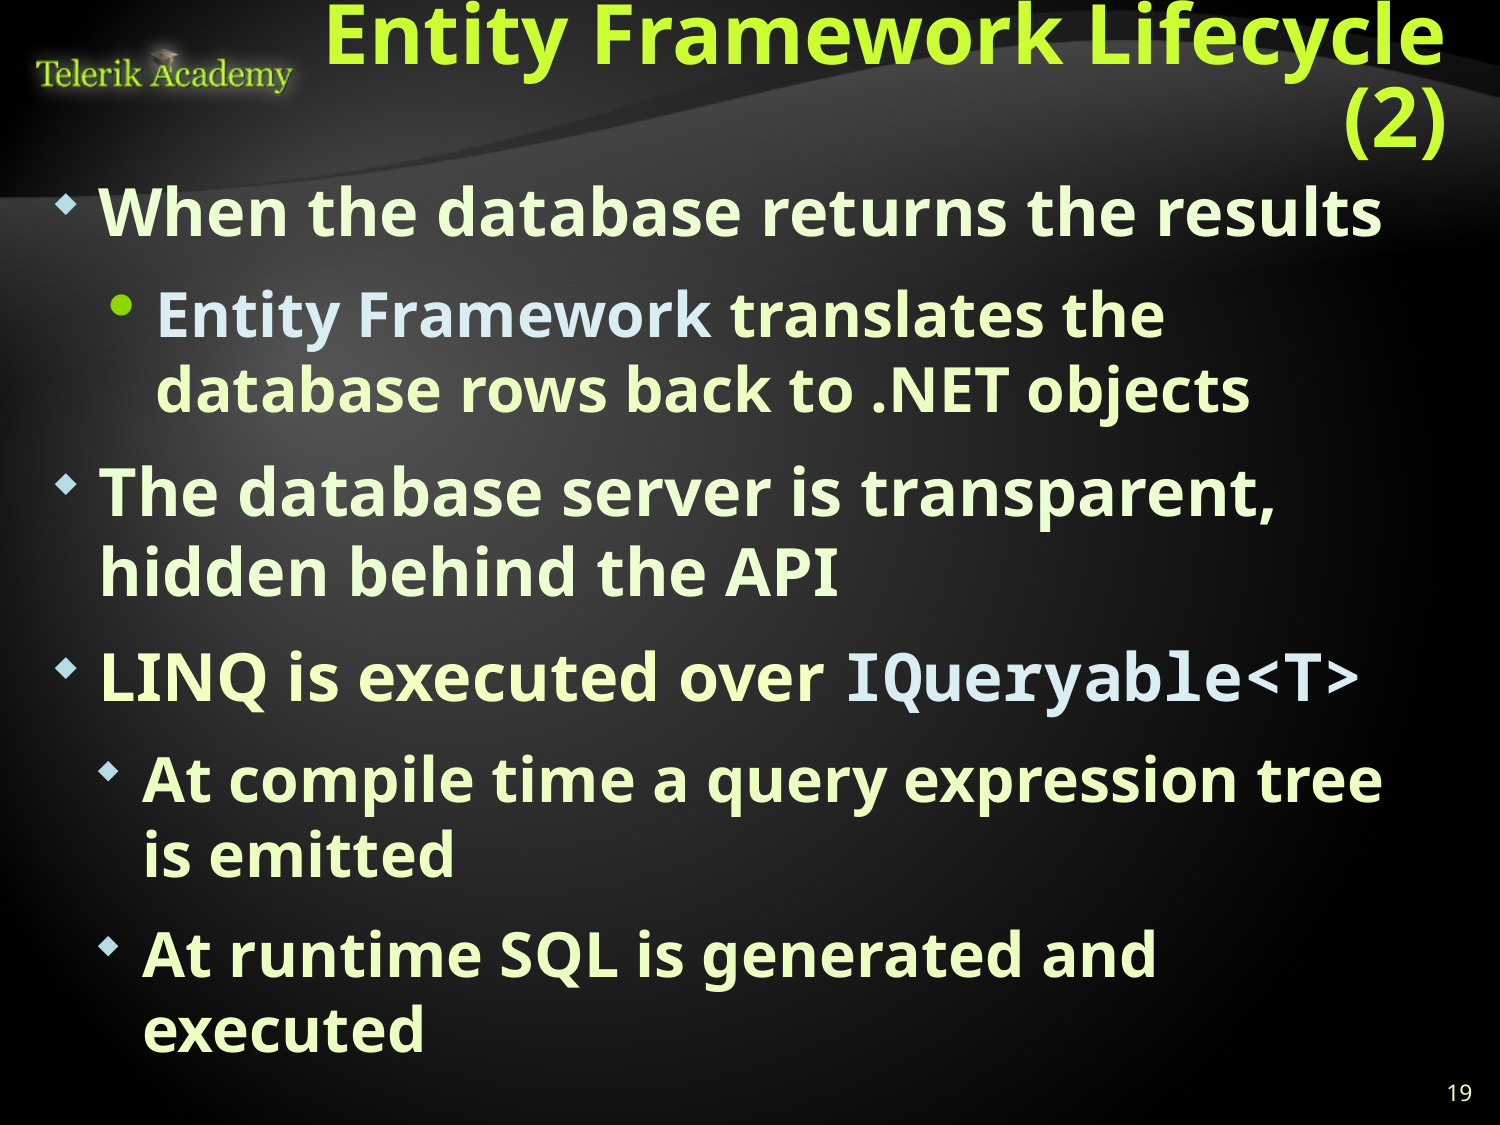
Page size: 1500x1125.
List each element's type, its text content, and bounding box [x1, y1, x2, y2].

title Entity Framework Lifecycle (2) [300, 12, 1463, 150]
slide_number 19 [1412, 1074, 1488, 1113]
list When the database returns the results Entity Framework translates the database rows back to .NET objects The database server is transparent, hidden behind the API LINQ is executed over IQueryable<T> At compile time a query expression tree is emitted At runtime SQL is generated and executed [37, 162, 1463, 1075]
picture [0, 0, 1500, 1125]
